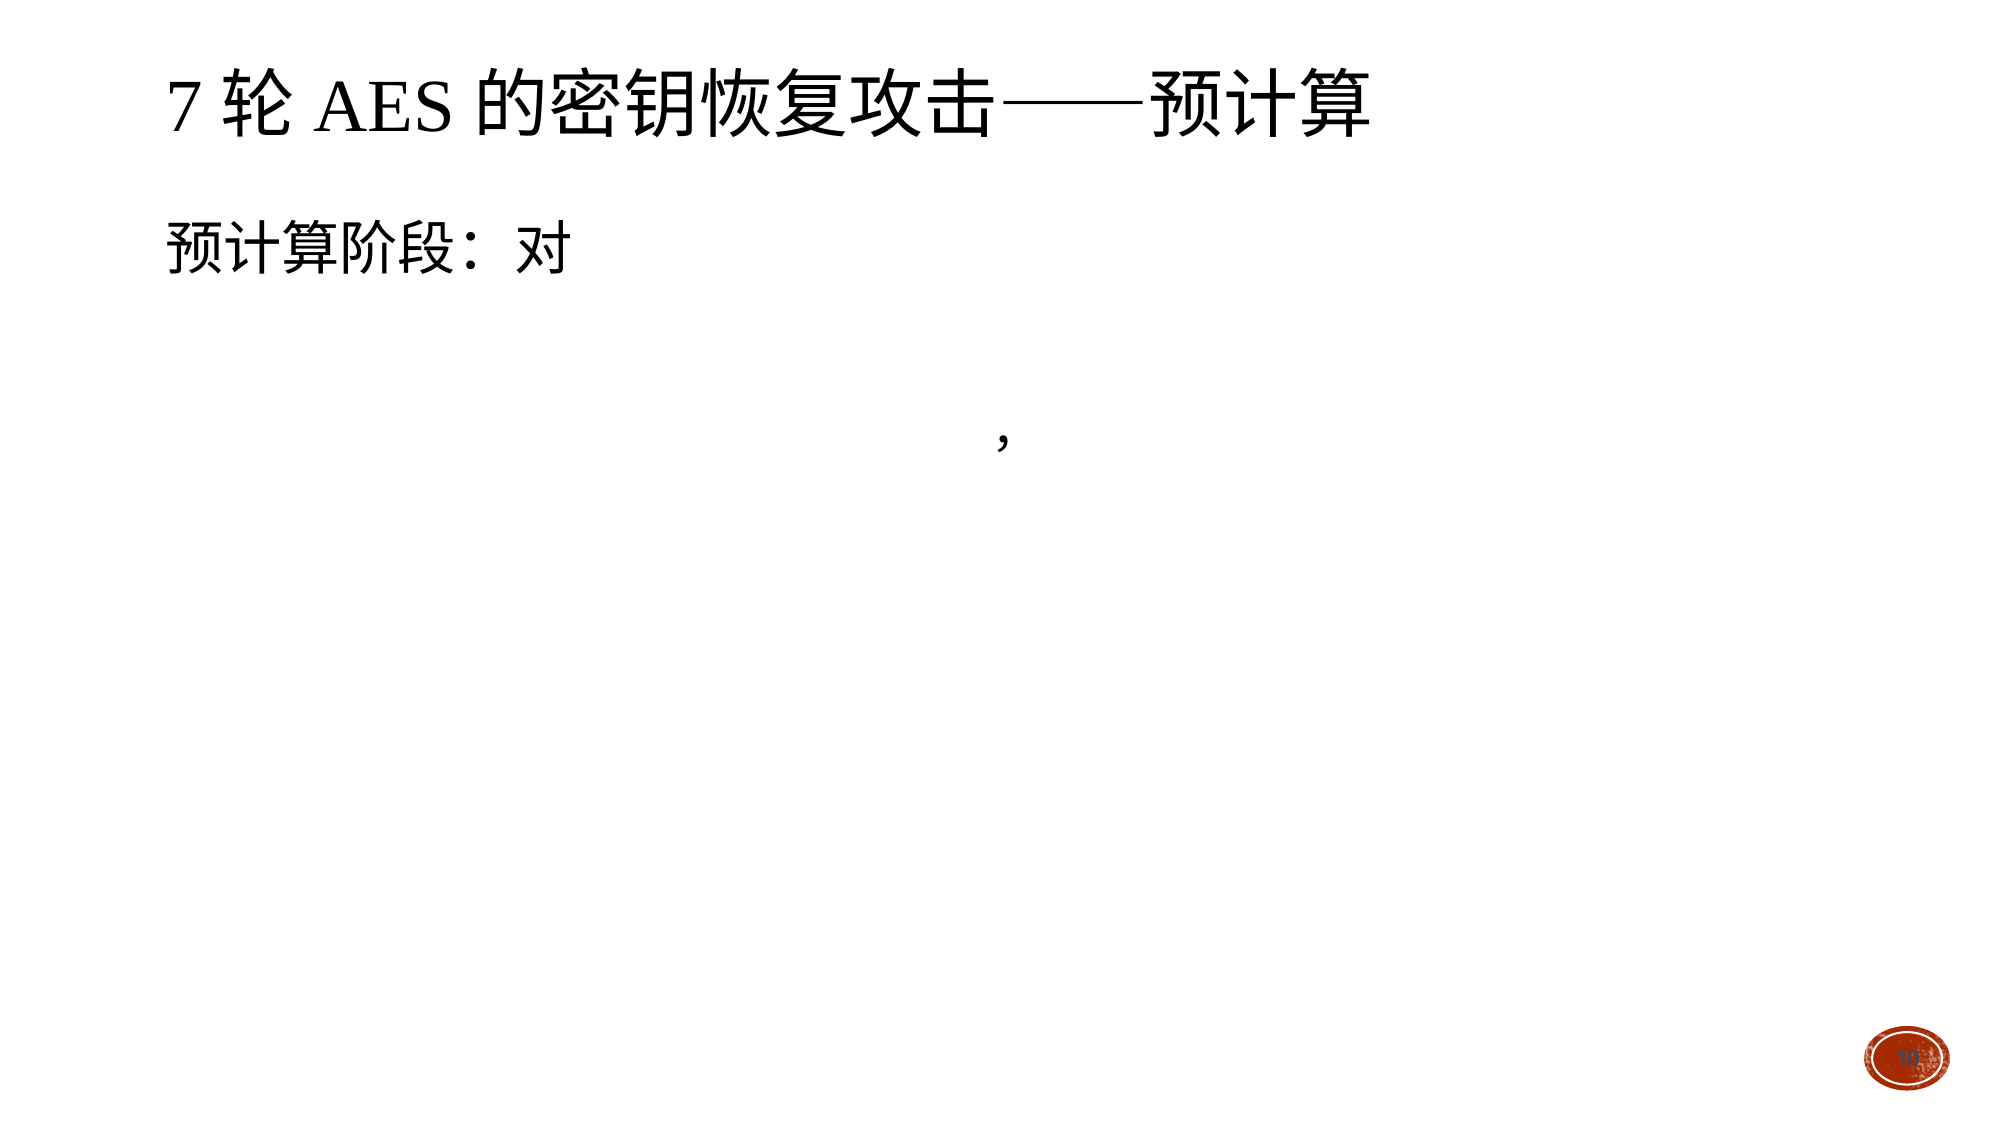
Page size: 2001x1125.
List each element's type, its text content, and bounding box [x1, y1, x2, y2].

slide_number 10 [1855, 1028, 1961, 1089]
title 7轮AES的密钥恢复攻击——预计算 [150, 30, 1850, 184]
